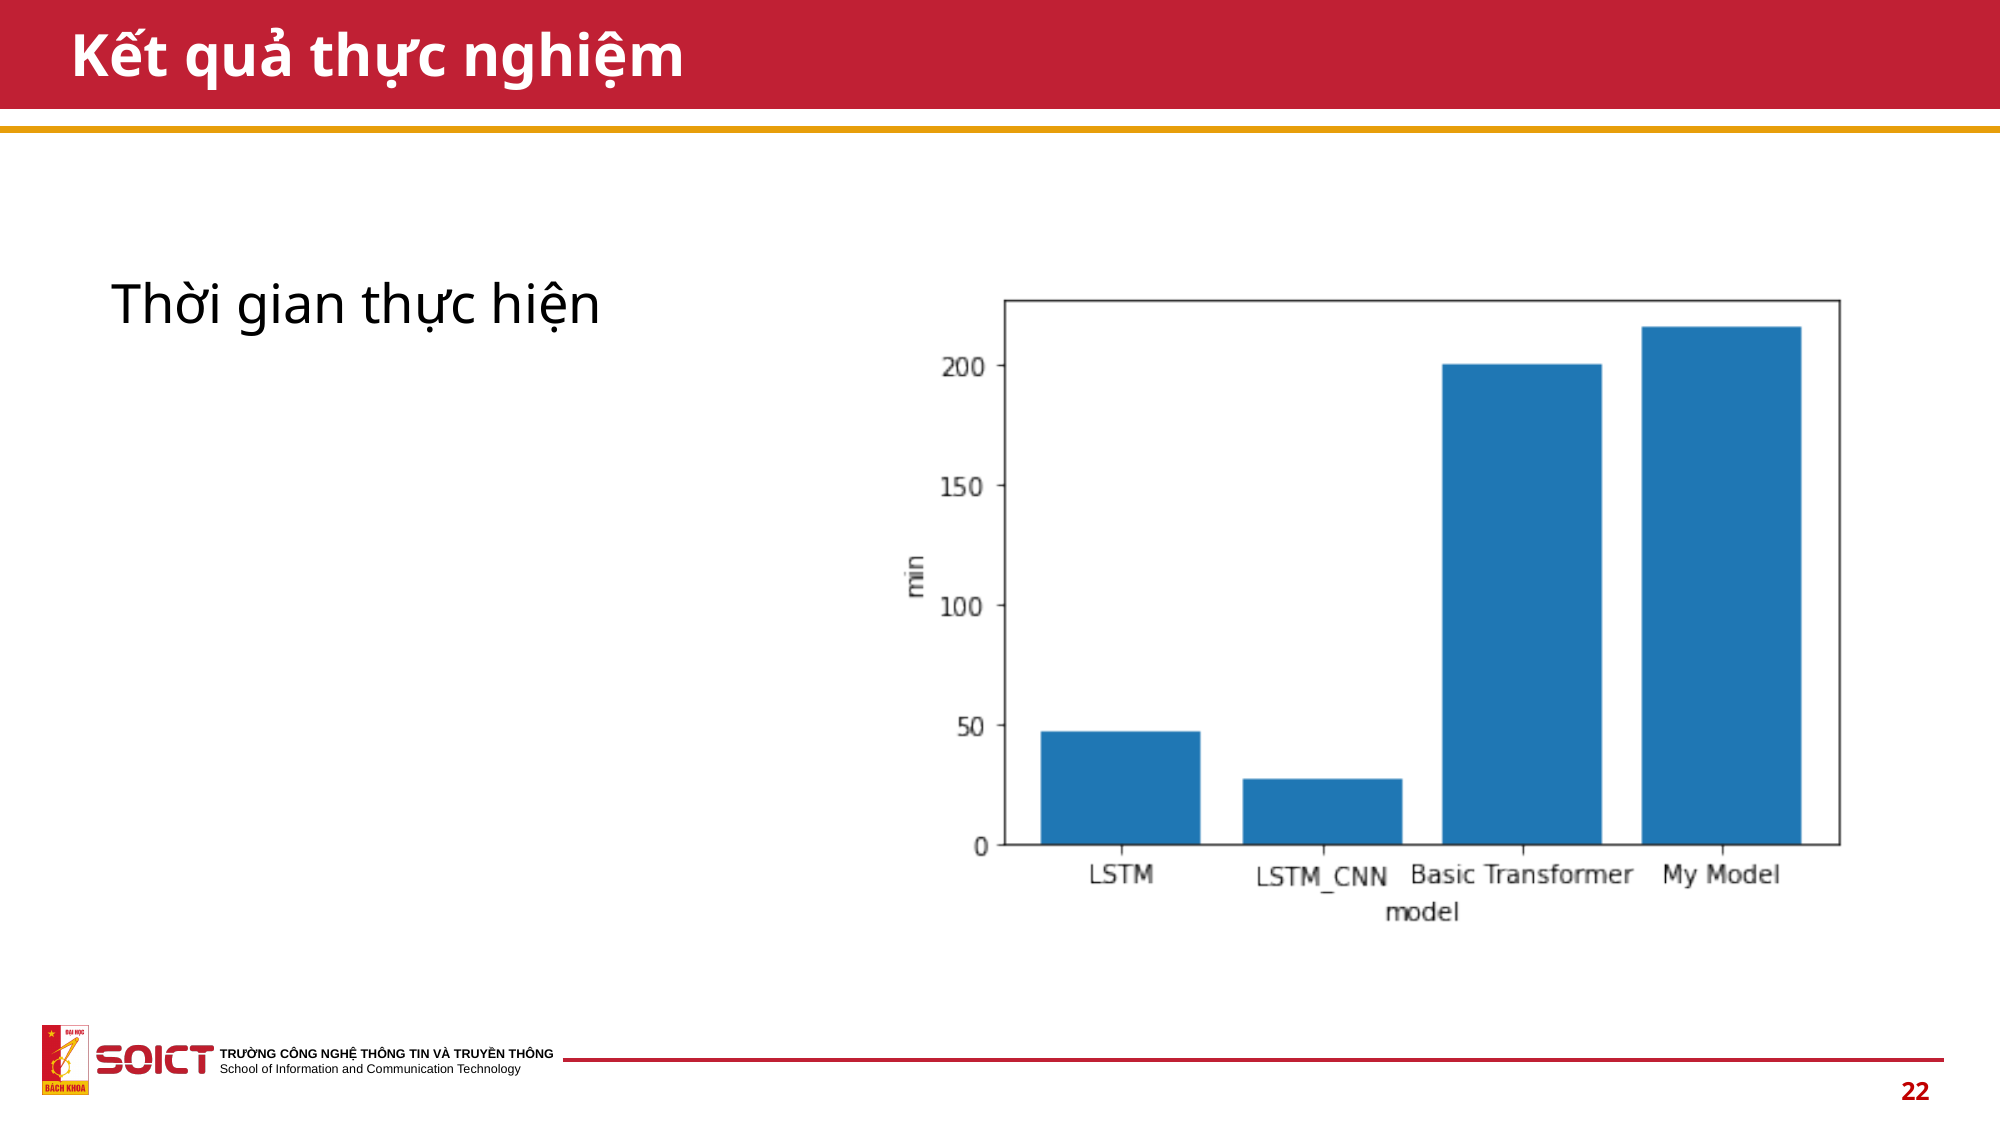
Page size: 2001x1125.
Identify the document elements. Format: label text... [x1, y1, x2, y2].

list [887, 285, 1857, 942]
text_box 22 [1606, 1068, 1945, 1114]
title Kết quả thực nghiệm [55, 18, 1945, 90]
text_box Thời gian thực hiện [96, 262, 702, 343]
picture [42, 1025, 214, 1095]
